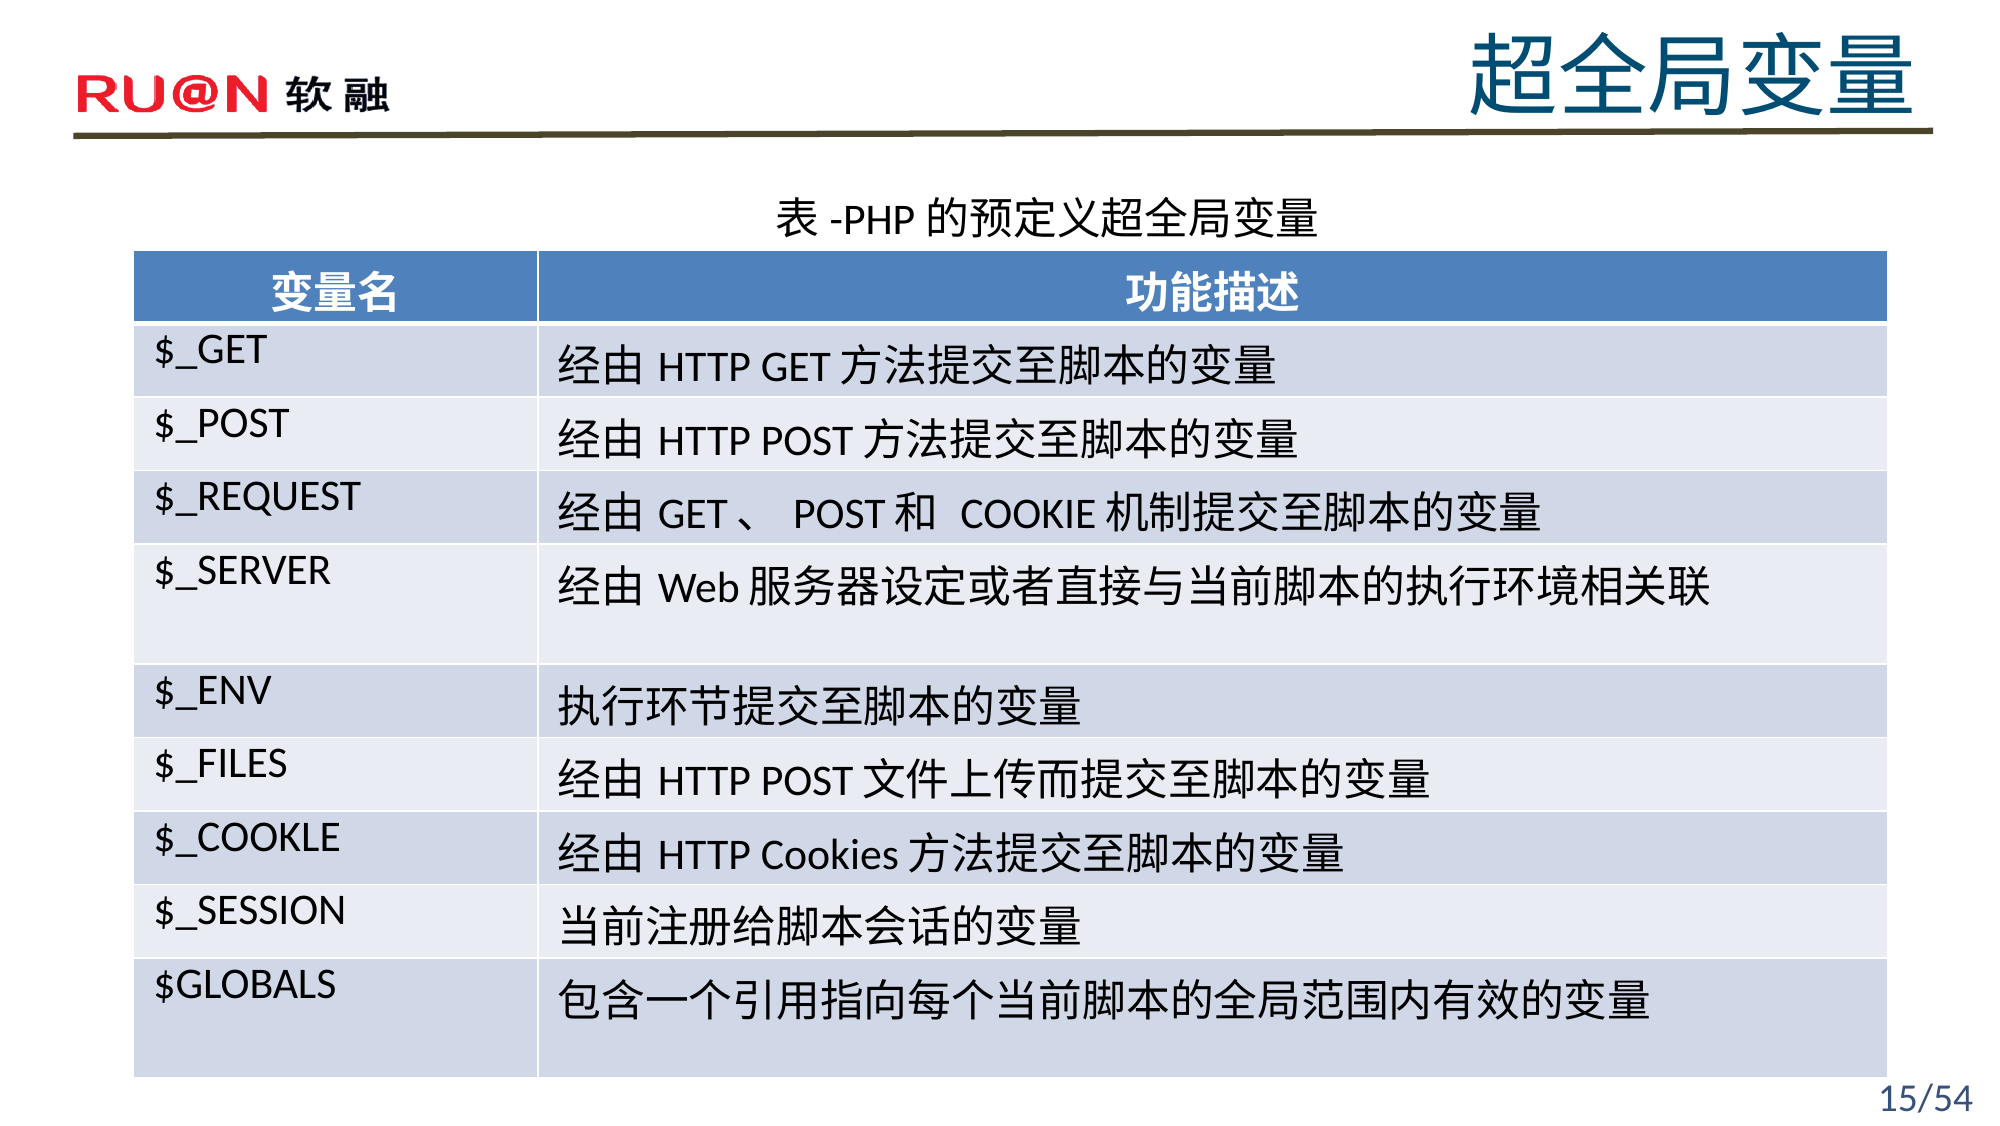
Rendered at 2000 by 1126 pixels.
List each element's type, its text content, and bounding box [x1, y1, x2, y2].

table_cell $GLOBALS [134, 959, 537, 1077]
table_cell 经由HTTP Cookies方法提交至脚本的变量 [539, 812, 1887, 884]
table_cell 包含一个引用指向每个当前脚本的全局范围内有效的变量 [539, 959, 1887, 1077]
table_cell 经由GET、POST和 COOKIE机制提交至脚本的变量 [539, 471, 1887, 543]
table_cell $_GET [134, 326, 537, 396]
table_cell $_ENV [134, 665, 537, 737]
table_cell 经由Web服务器设定或者直接与当前脚本的执行环境相关联 [539, 545, 1887, 663]
table_header 变量名 [134, 251, 537, 321]
table_cell $_FILES [134, 738, 537, 810]
table_cell 当前注册给脚本会话的变量 [539, 885, 1887, 957]
table_cell 经由HTTP POST文件上传而提交至脚本的变量 [539, 738, 1887, 810]
table_cell $_POST [134, 398, 537, 470]
slide_number 15/54 [1524, 1065, 1991, 1126]
table_cell 执行环节提交至脚本的变量 [539, 665, 1887, 737]
table_cell 经由HTTP POST方法提交至脚本的变量 [539, 398, 1887, 470]
table_cell $_SERVER [134, 545, 537, 663]
table_cell $_REQUEST [134, 471, 537, 543]
text_box 超全局变量 [1209, 37, 1917, 136]
text_box 表-PHP的预定义超全局变量 [611, 181, 1484, 252]
table_cell 经由HTTP GET方法提交至脚本的变量 [539, 326, 1887, 396]
table_cell $_COOKLE [134, 812, 537, 884]
picture [77, 74, 392, 113]
table_cell $_SESSION [134, 885, 537, 957]
table_header 功能描述 [539, 251, 1887, 321]
